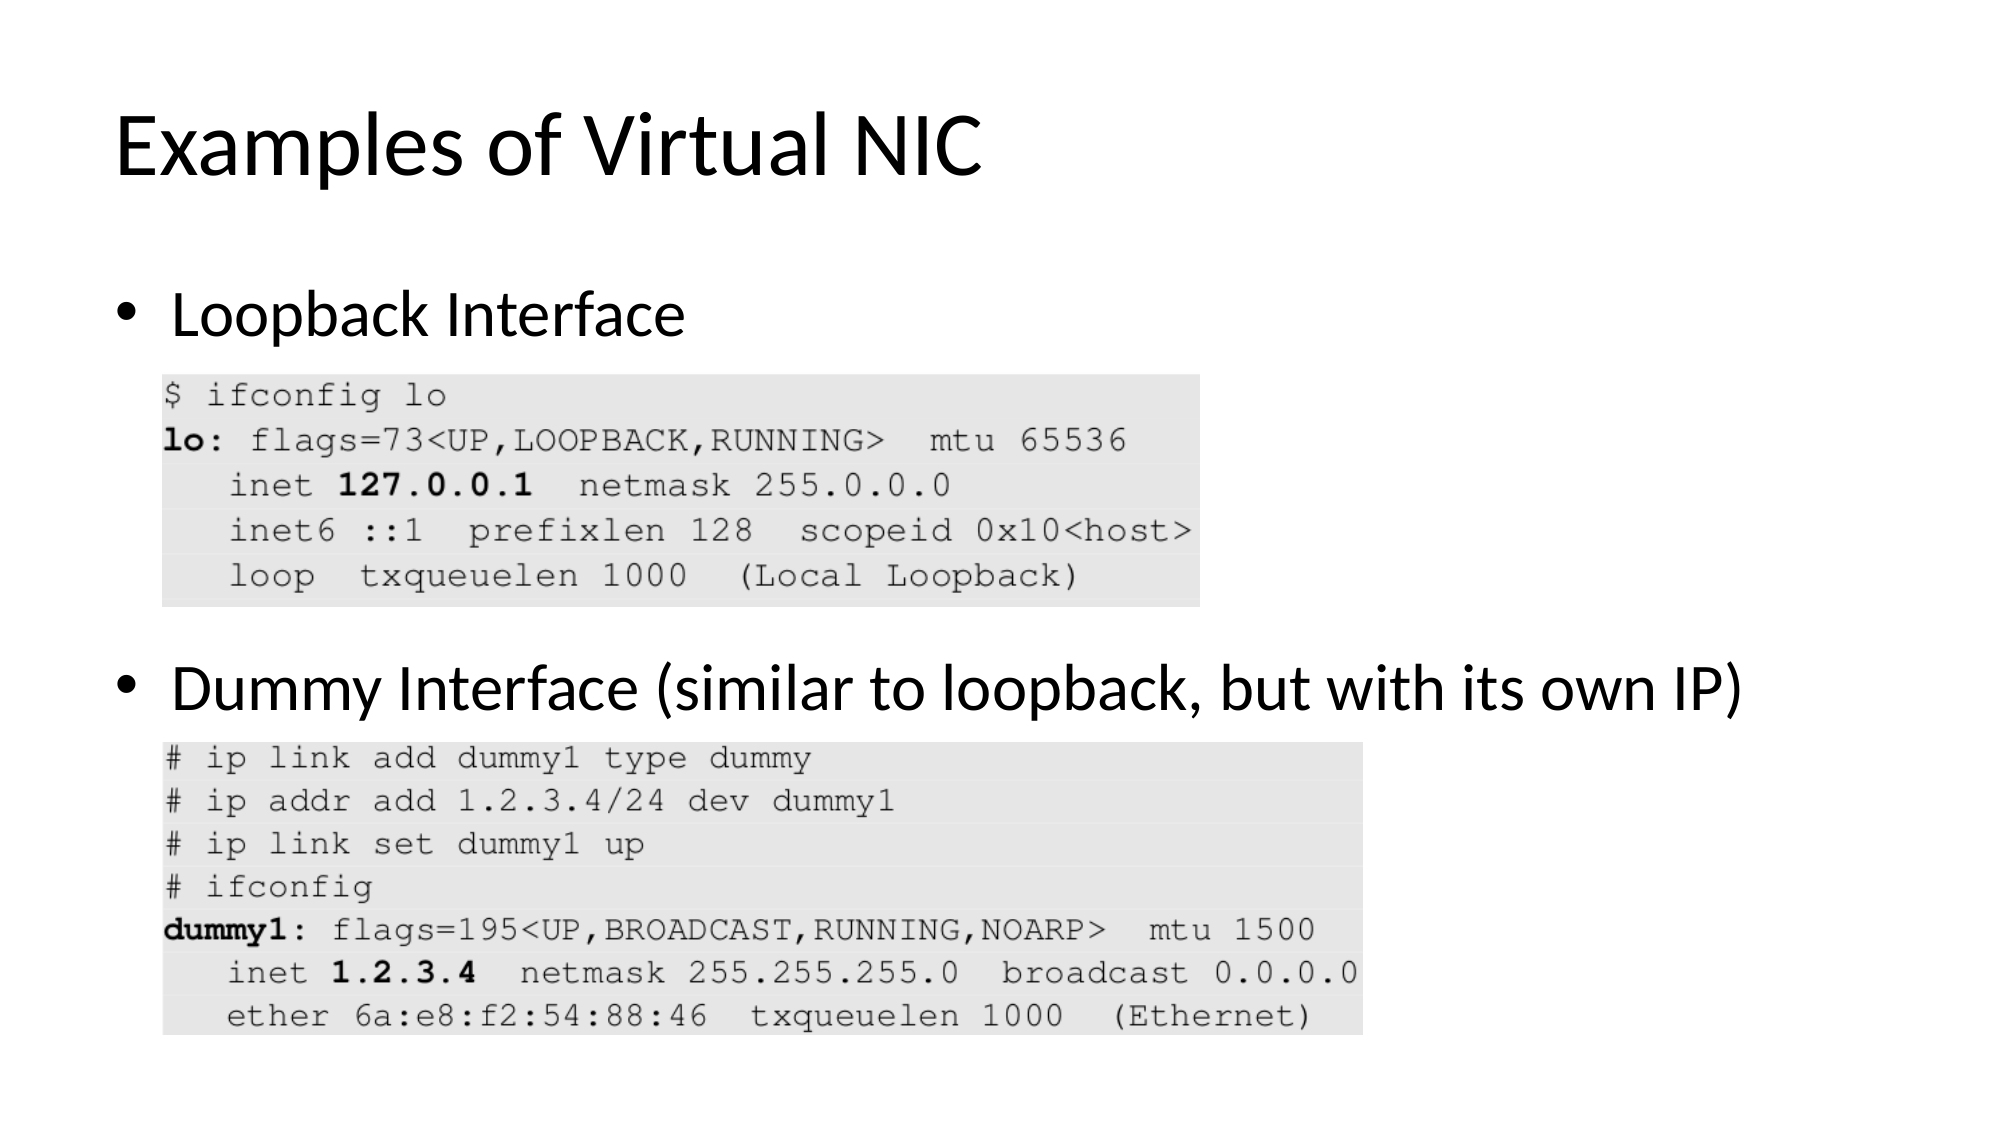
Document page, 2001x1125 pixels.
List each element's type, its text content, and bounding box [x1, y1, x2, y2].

picture [162, 366, 1201, 607]
title Examples of Virtual NIC [99, 45, 1900, 233]
picture [162, 742, 1363, 1036]
list Loopback Interface Dummy Interface (similar to loopback, but with its own IP) [99, 262, 1900, 1035]
